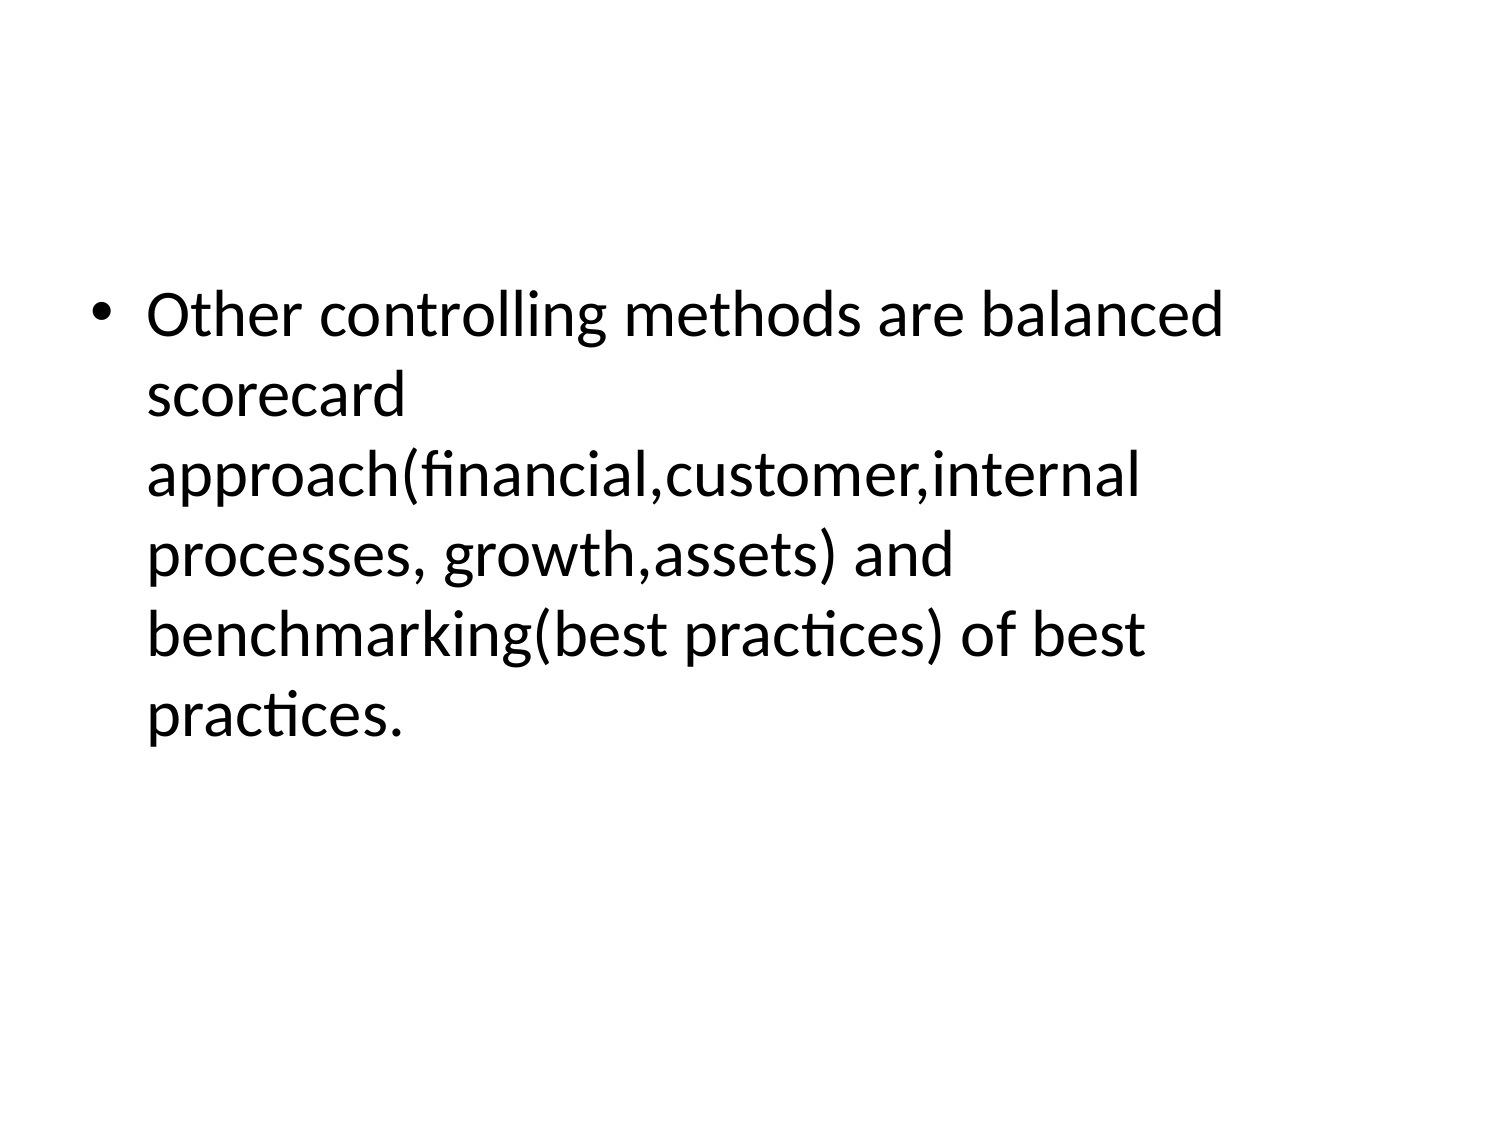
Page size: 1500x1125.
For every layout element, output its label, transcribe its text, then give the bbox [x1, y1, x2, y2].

list Other controlling methods are balanced scorecard approach(financial,customer,internal processes, growth,assets) and benchmarking(best practices) of best practices. [75, 262, 1425, 1005]
